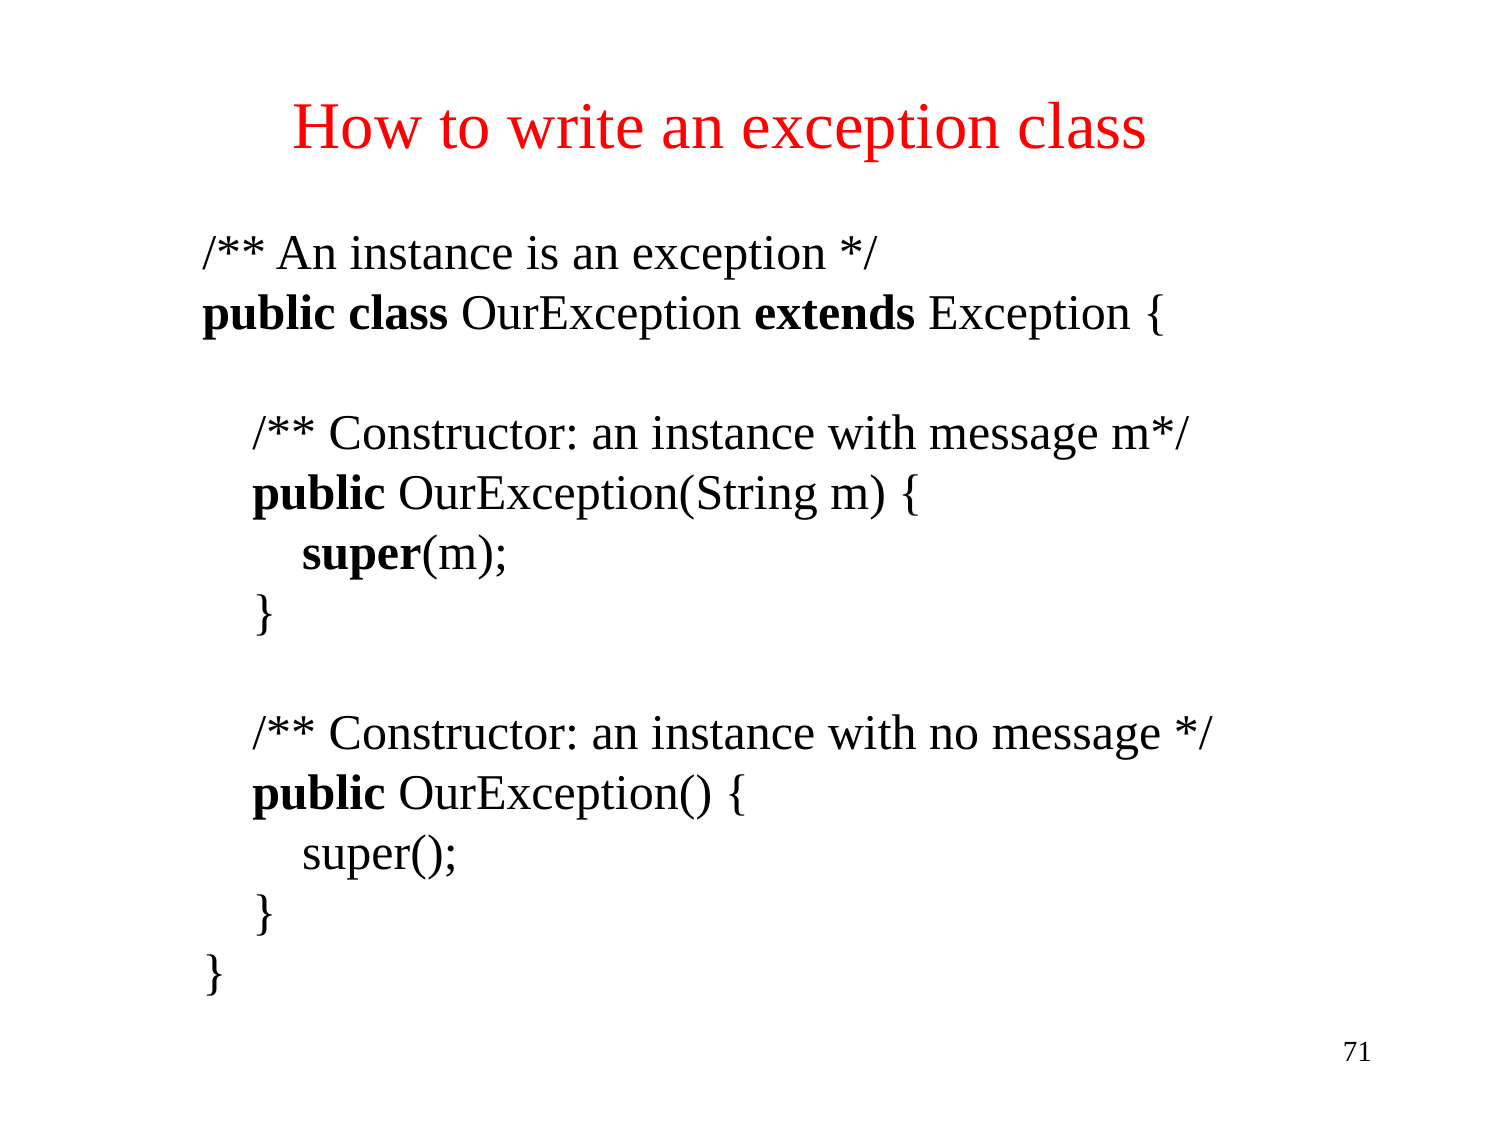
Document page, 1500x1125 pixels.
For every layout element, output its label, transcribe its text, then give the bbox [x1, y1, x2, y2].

text_box /** An instance is an exception */ public class OurException extends Exception { /** Constructor: an instance with message m*/ public OurException(String m) { super(m); } /** Constructor: an instance with no message */ public OurException() { super(); } } [187, 212, 1313, 1008]
text_box How to write an exception class [277, 74, 1165, 170]
slide_number 71 [1074, 1024, 1388, 1101]
